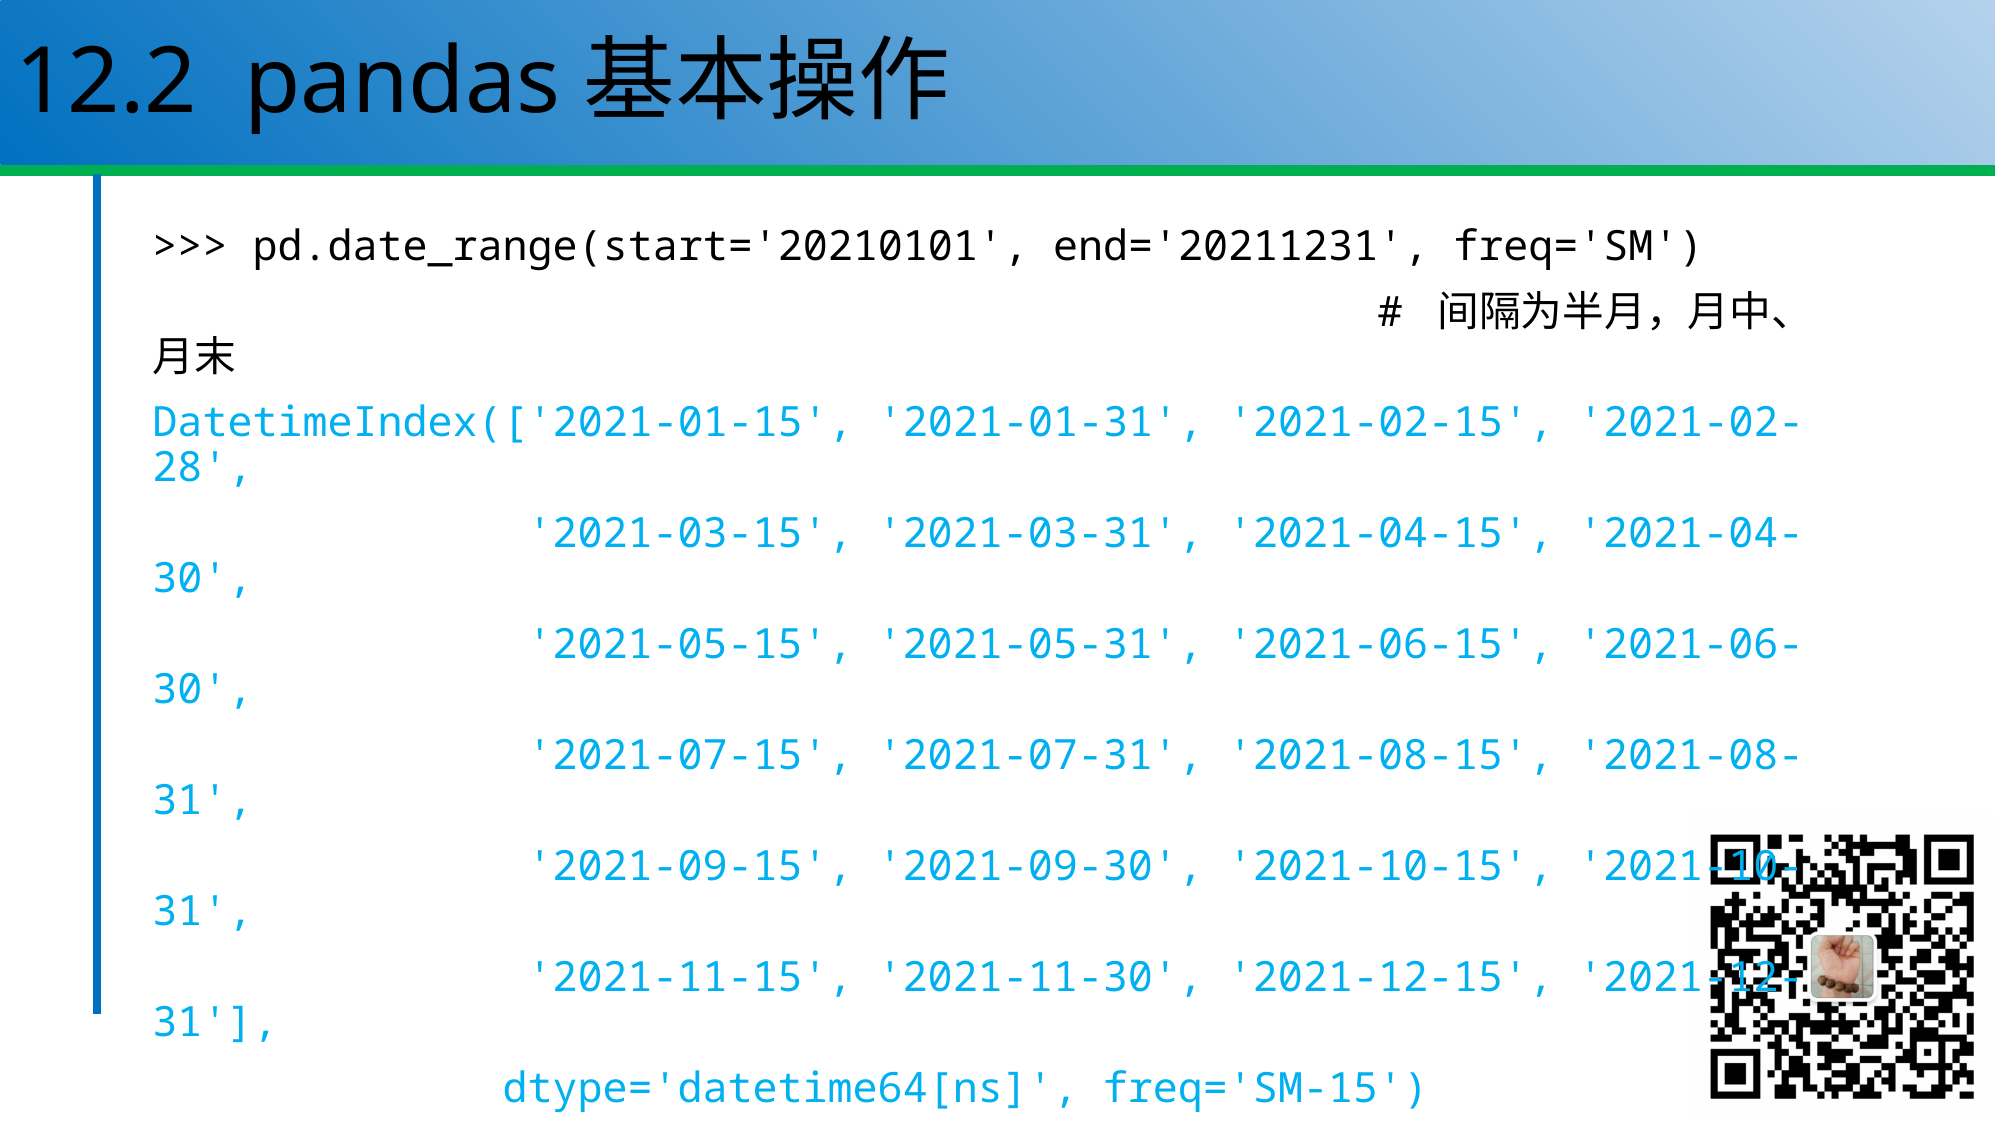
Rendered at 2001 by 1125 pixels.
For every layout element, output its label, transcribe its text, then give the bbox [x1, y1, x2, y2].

picture [1689, 813, 1995, 1120]
list >>> pd.date_range(start='20210101', end='20211231', freq='SM') # 间隔为半月，月中、月末 DatetimeIndex(['2021-01-15', '2021-01-31', '2021-02-15', '2021-02-28', '2021-03-15', '2021-03-31', '2021-04-15', '2021-04-30', '2021-05-15', '2021-05-31', '2021-06-15', '2021-06-30', '2021-07-15', '2021-07-31', '2021-08-15', '2021-08-31', '2021-09-15', '2021-09-30', '2021-10-15', '2021-10-31', '2021-11-15', '2021-11-30', '2021-12-15', '2021-12-31'], dtype='datetime64[ns]', freq='SM-15') [137, 216, 1863, 978]
title 12.2 pandas基本操作 [0, 0, 1995, 165]
slide_number [1412, 1042, 1863, 1103]
